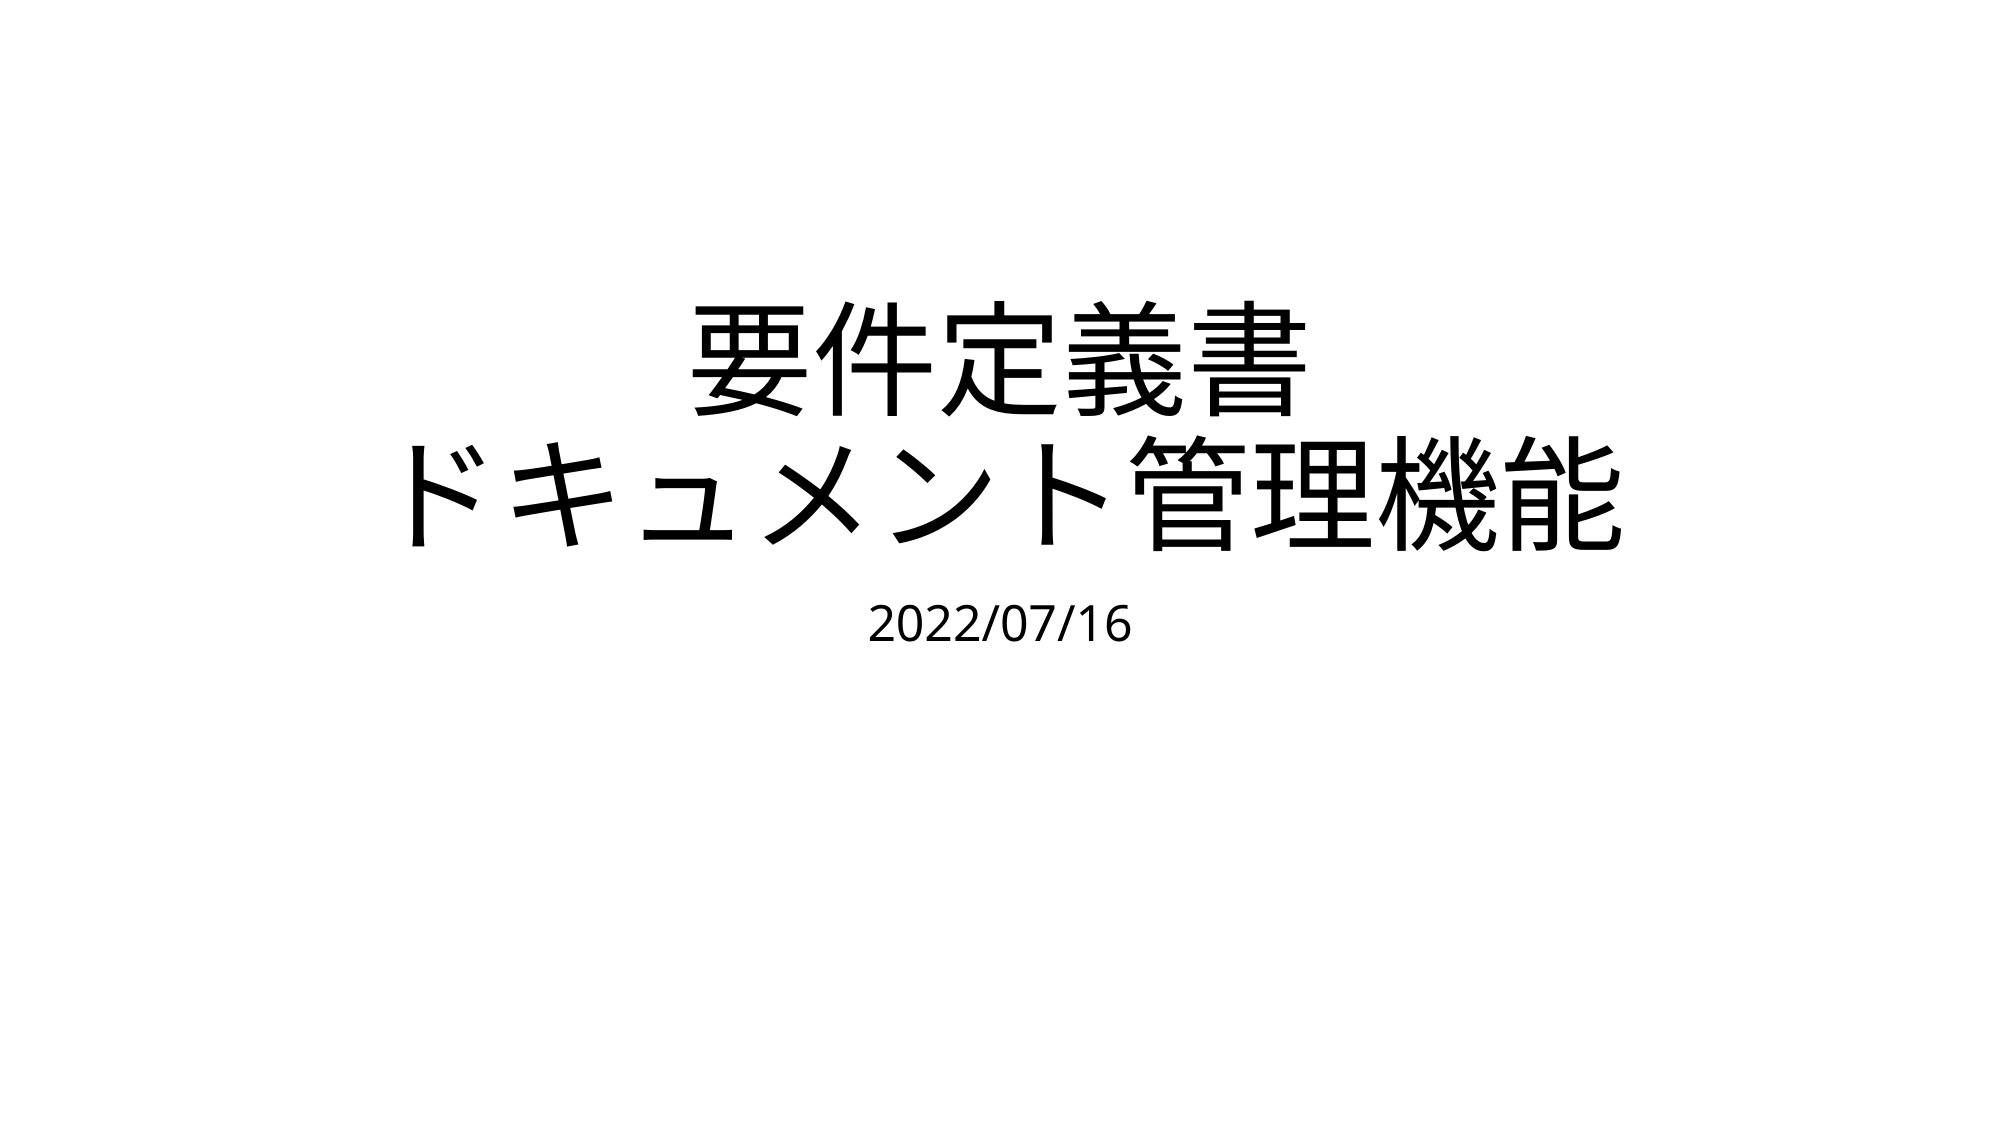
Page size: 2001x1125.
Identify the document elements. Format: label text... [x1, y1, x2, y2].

title 要件定義書 ドキュメント管理機能 [249, 184, 1750, 576]
subtitle 2022/07/16 [249, 590, 1750, 863]
